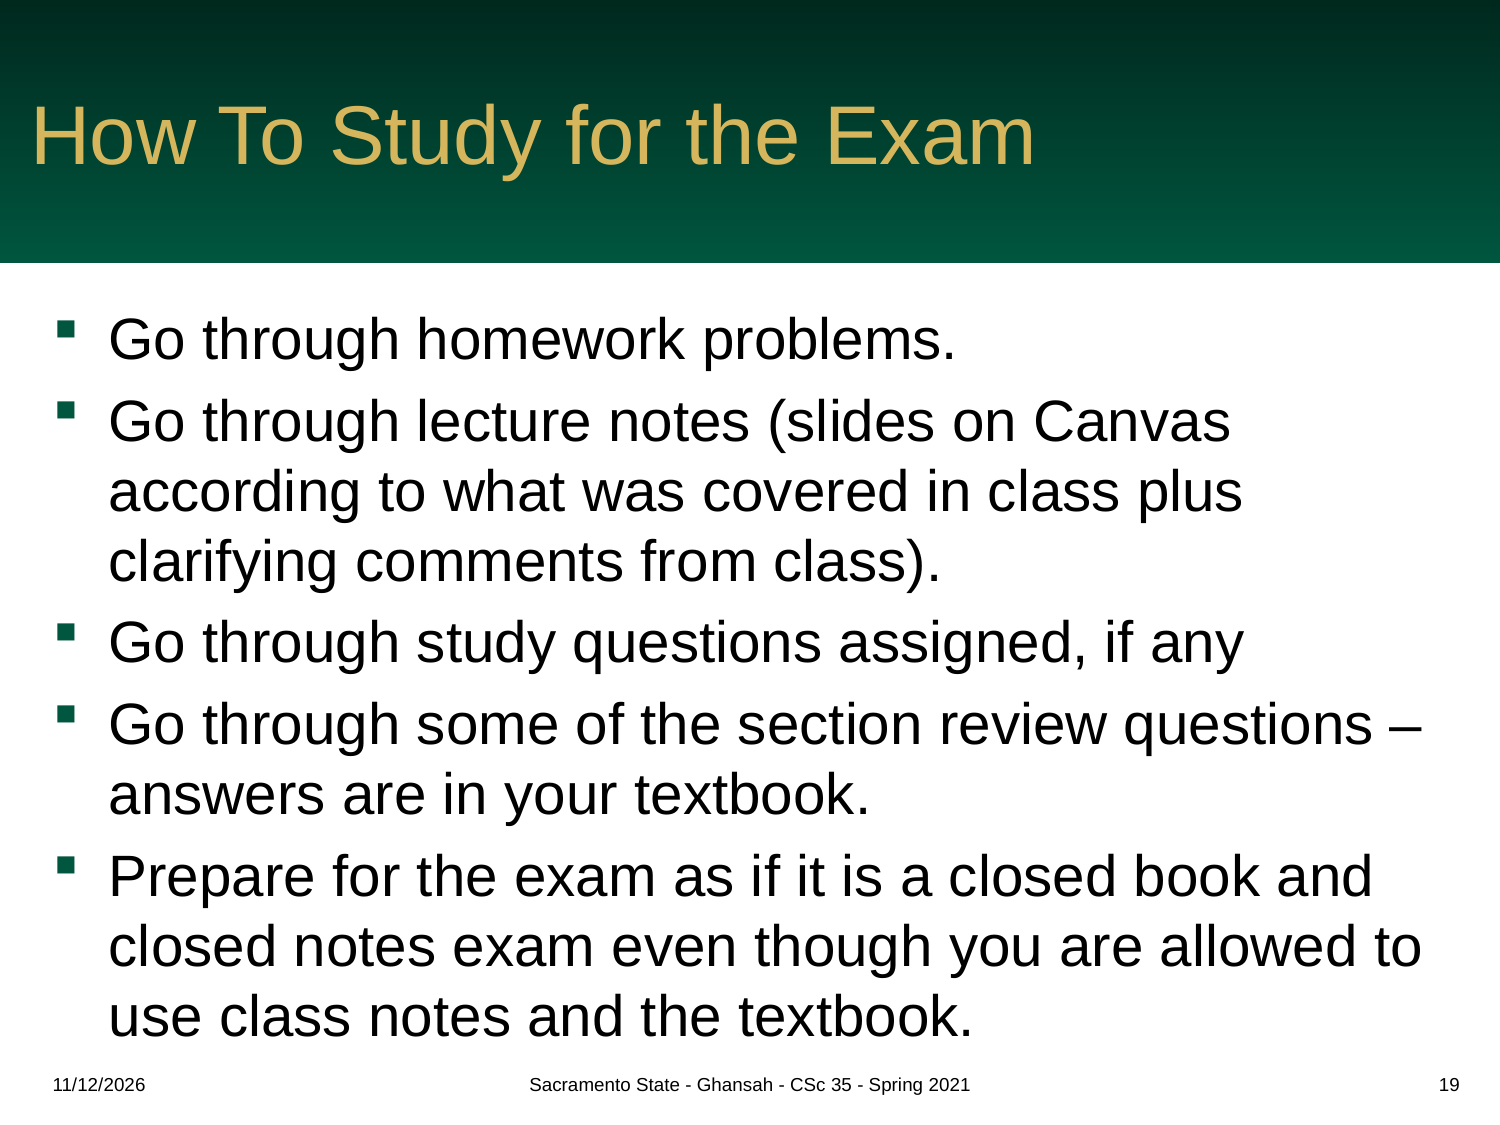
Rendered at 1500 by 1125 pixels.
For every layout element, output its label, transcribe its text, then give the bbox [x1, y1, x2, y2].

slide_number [37, 1050, 388, 1104]
footer Sacramento State - Ghansah - CSc 35 - Spring 2021 [512, 1050, 988, 1104]
slide_number 19 [1125, 1050, 1475, 1104]
title How To Study for the Exam [0, 0, 1500, 263]
list Go through homework problems. Go through lecture notes (slides on Canvas according to what was covered in class plus clarifying comments from class). Go through study questions assigned, if any Go through some of the section review questions – answers are in your textbook. Prepare for the exam as if it is a closed book and closed notes exam even though you are allowed to use class notes and the textbook. [37, 299, 1463, 1050]
